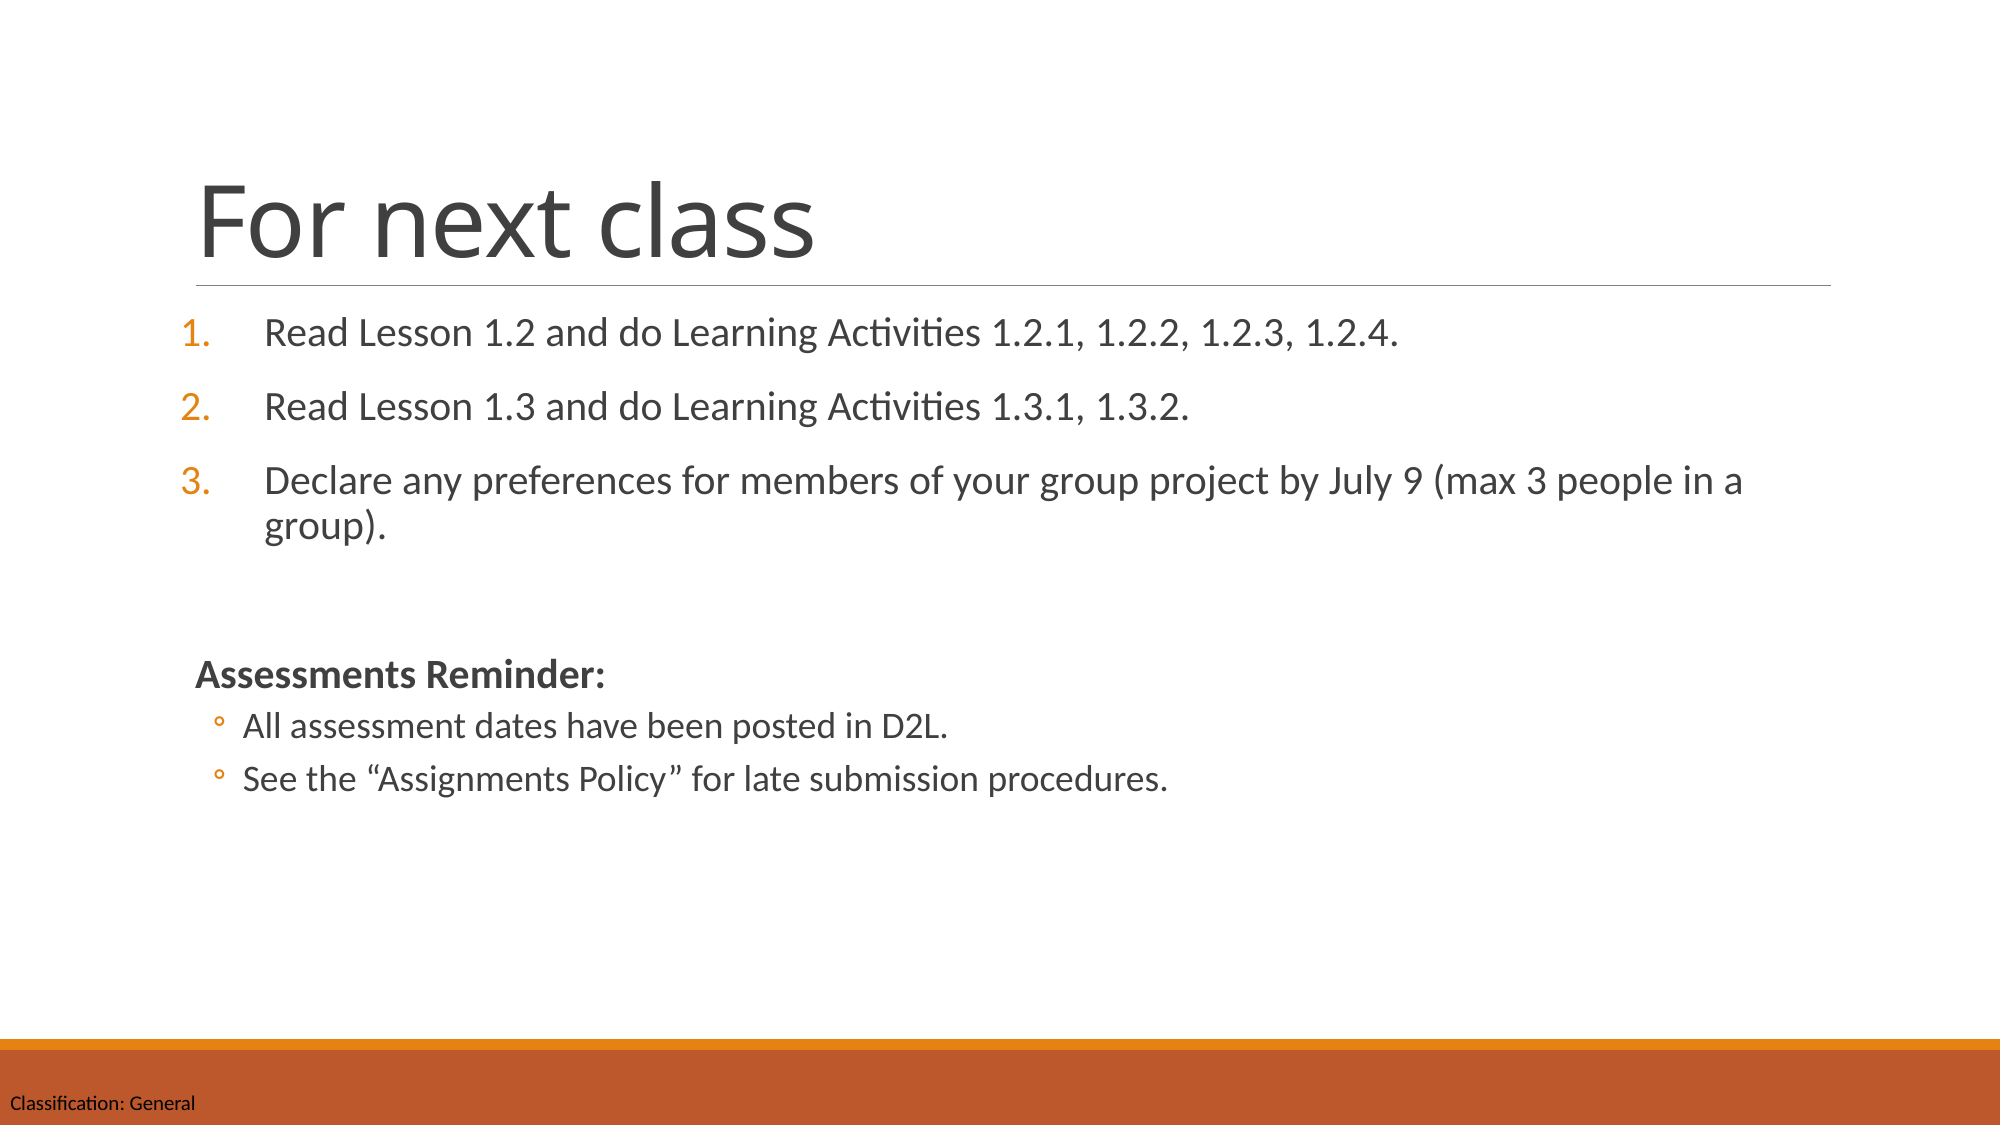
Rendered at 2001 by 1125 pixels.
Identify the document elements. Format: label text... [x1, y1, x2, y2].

title For next class [180, 47, 1830, 285]
list Read Lesson 1.2 and do Learning Activities 1.2.1, 1.2.2, 1.2.3, 1.2.4. Read Lesson 1.3 and do Learning Activities 1.3.1, 1.3.2. Declare any preferences for members of your group project by July 9 (max 3 people in a group). Assessments Reminder: All assessment dates have been posted in D2L. See the “Assignments Policy” for late submission procedures. [180, 302, 1830, 963]
